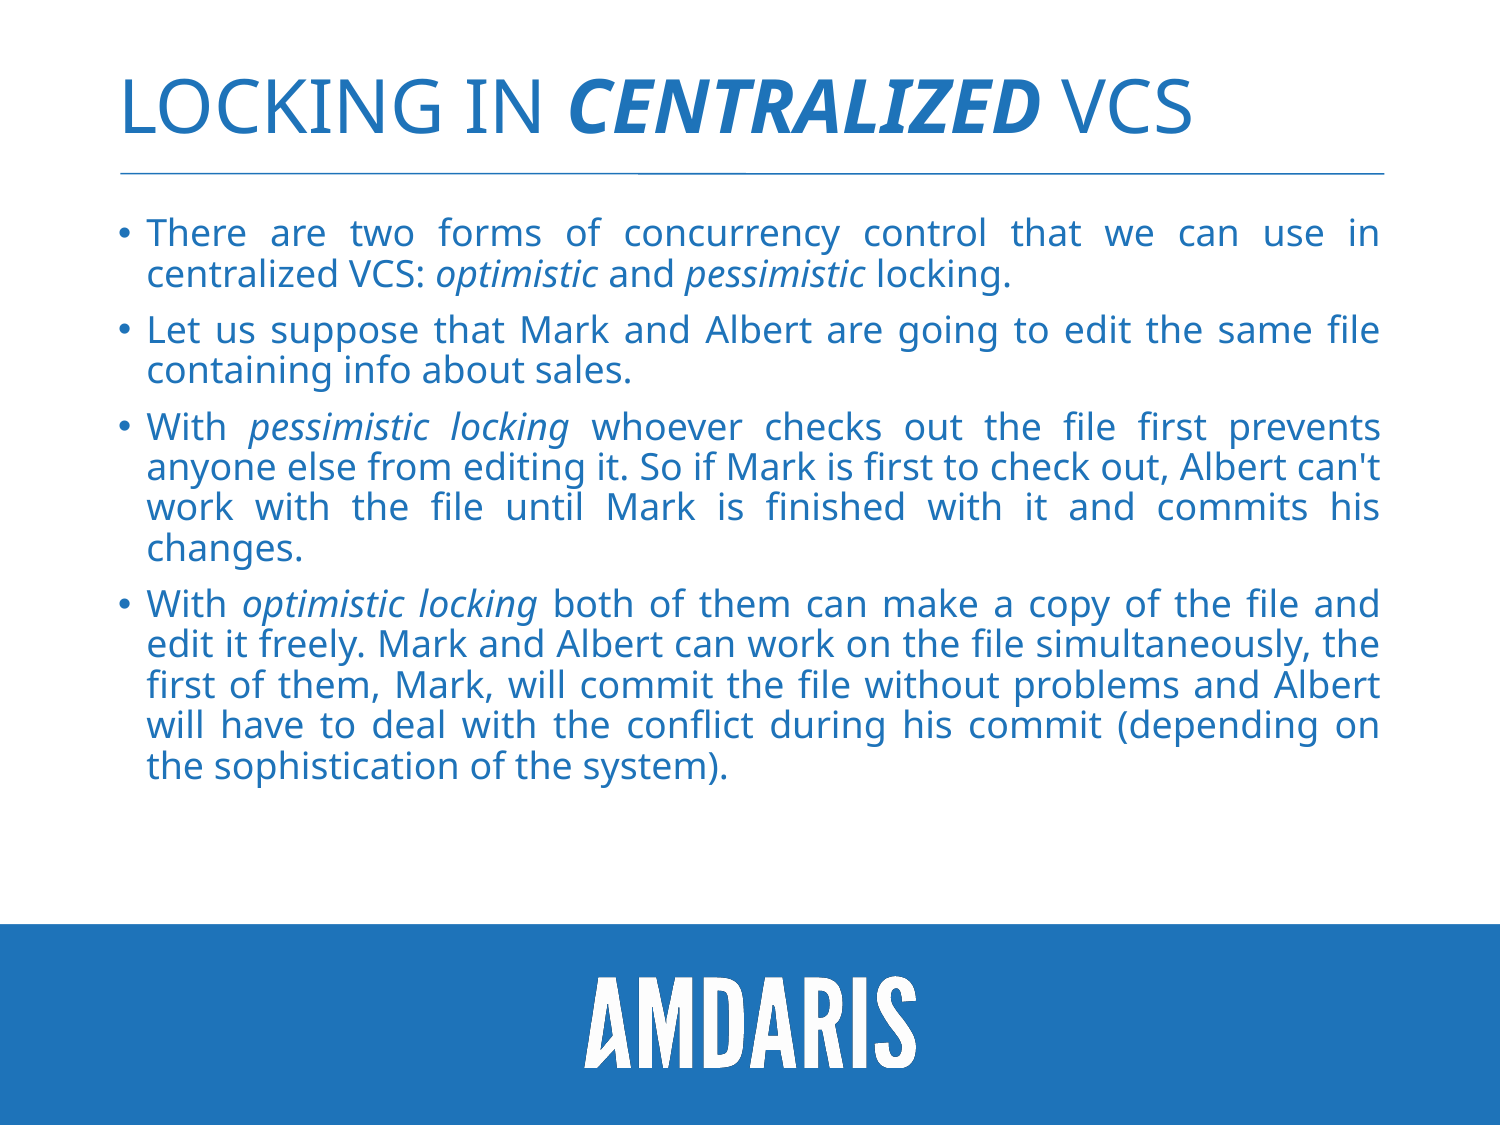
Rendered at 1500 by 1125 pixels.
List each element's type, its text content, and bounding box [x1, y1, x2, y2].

title LOCKING IN CENTRALIZED VCS [103, 59, 1397, 160]
list There are two forms of concurrency control that we can use in centralized VCS: optimistic and pessimistic locking. Let us suppose that Mark and Albert are going to edit the same file containing info about sales. With pessimistic locking whoever checks out the file first prevents anyone else from editing it. So if Mark is first to check out, Albert can't work with the file until Mark is finished with it and commits his changes. With optimistic locking both of them can make a copy of the file and edit it freely. Mark and Albert can work on the file simultaneously, the first of them, Mark, will commit the file without problems and Albert will have to deal with the conflict during his commit (depending on the sophistication of the system). [103, 206, 1397, 887]
picture [584, 976, 916, 1068]
